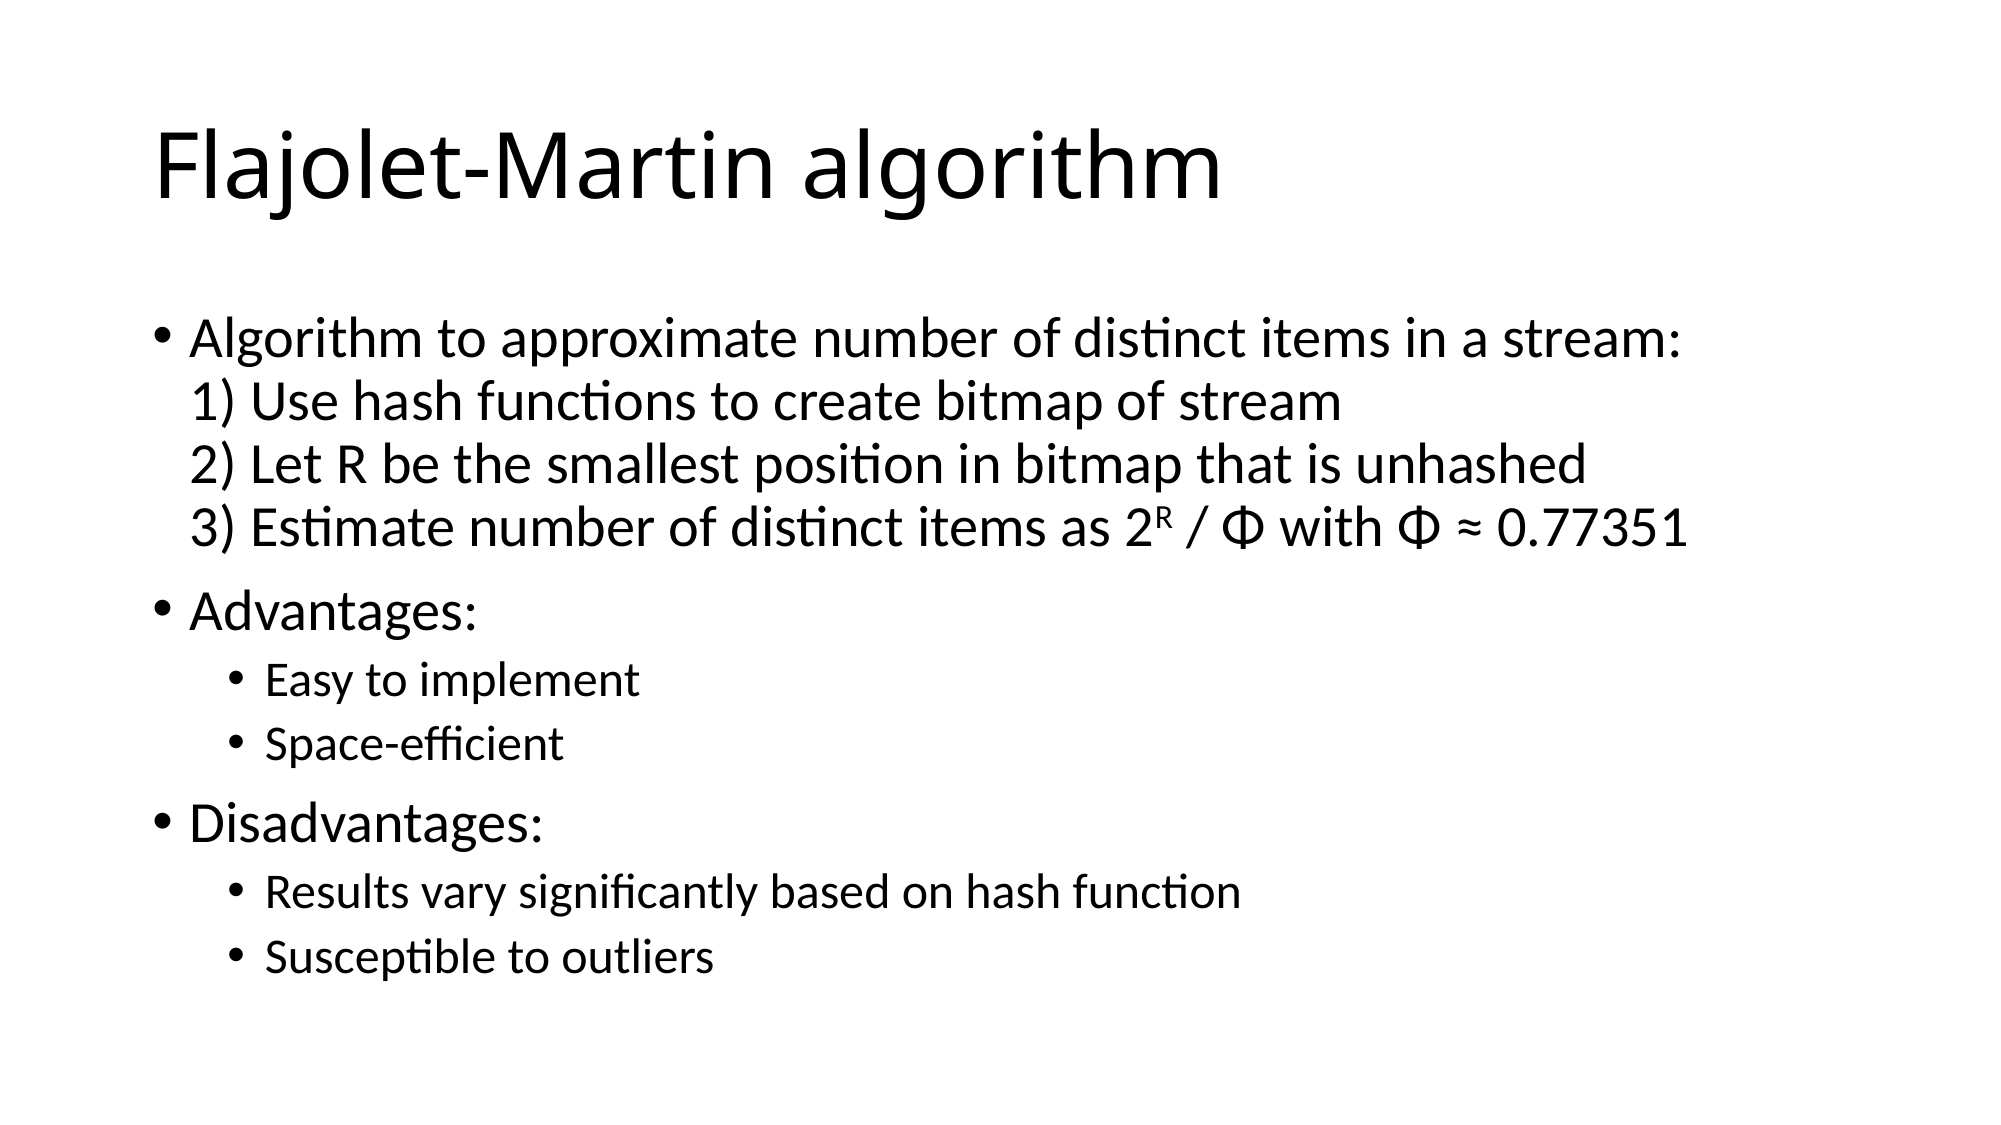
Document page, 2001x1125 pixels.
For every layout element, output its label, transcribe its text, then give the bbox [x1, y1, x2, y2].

title Flajolet-Martin algorithm [137, 59, 1863, 278]
list Algorithm to approximate number of distinct items in a stream: 1) Use hash functions to create bitmap of stream 2) Let R be the smallest position in bitmap that is unhashed 3) Estimate number of distinct items as 2R / Φ with Φ ≈ 0.77351 Advantages: Easy to implement Space-efficient Disadvantages: Results vary significantly based on hash function Susceptible to outliers [137, 299, 1863, 1014]
